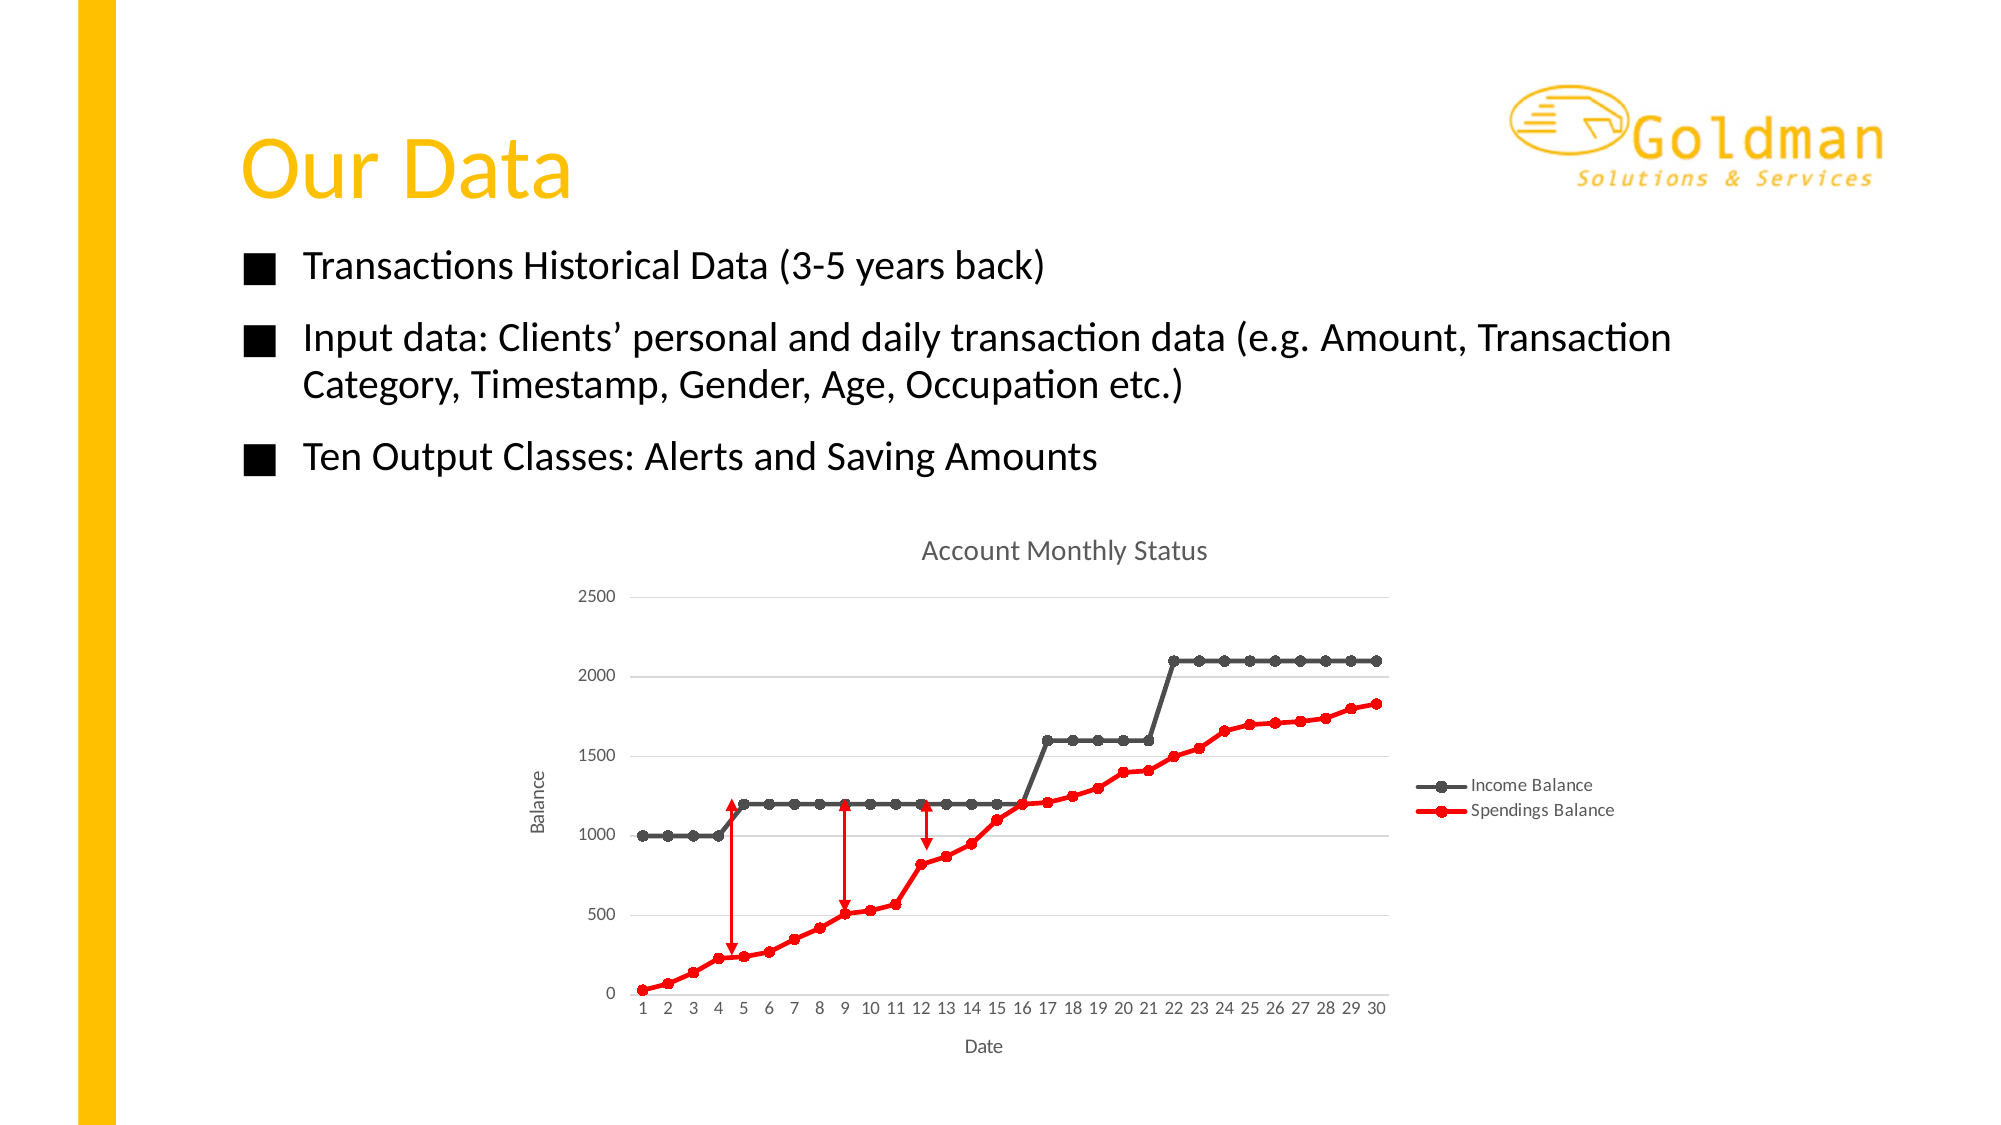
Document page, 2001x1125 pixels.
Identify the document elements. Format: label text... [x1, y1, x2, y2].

chart [495, 509, 1634, 1090]
title Our Data [225, 112, 1800, 234]
picture [1505, 81, 1897, 202]
list Transactions Historical Data (3-5 years back) Input data: Clients’ personal and daily transaction data (e.g. Amount, Transaction Category, Timestamp, Gender, Age, Occupation etc.) Ten Output Classes: Alerts and Saving Amounts [225, 234, 1800, 535]
